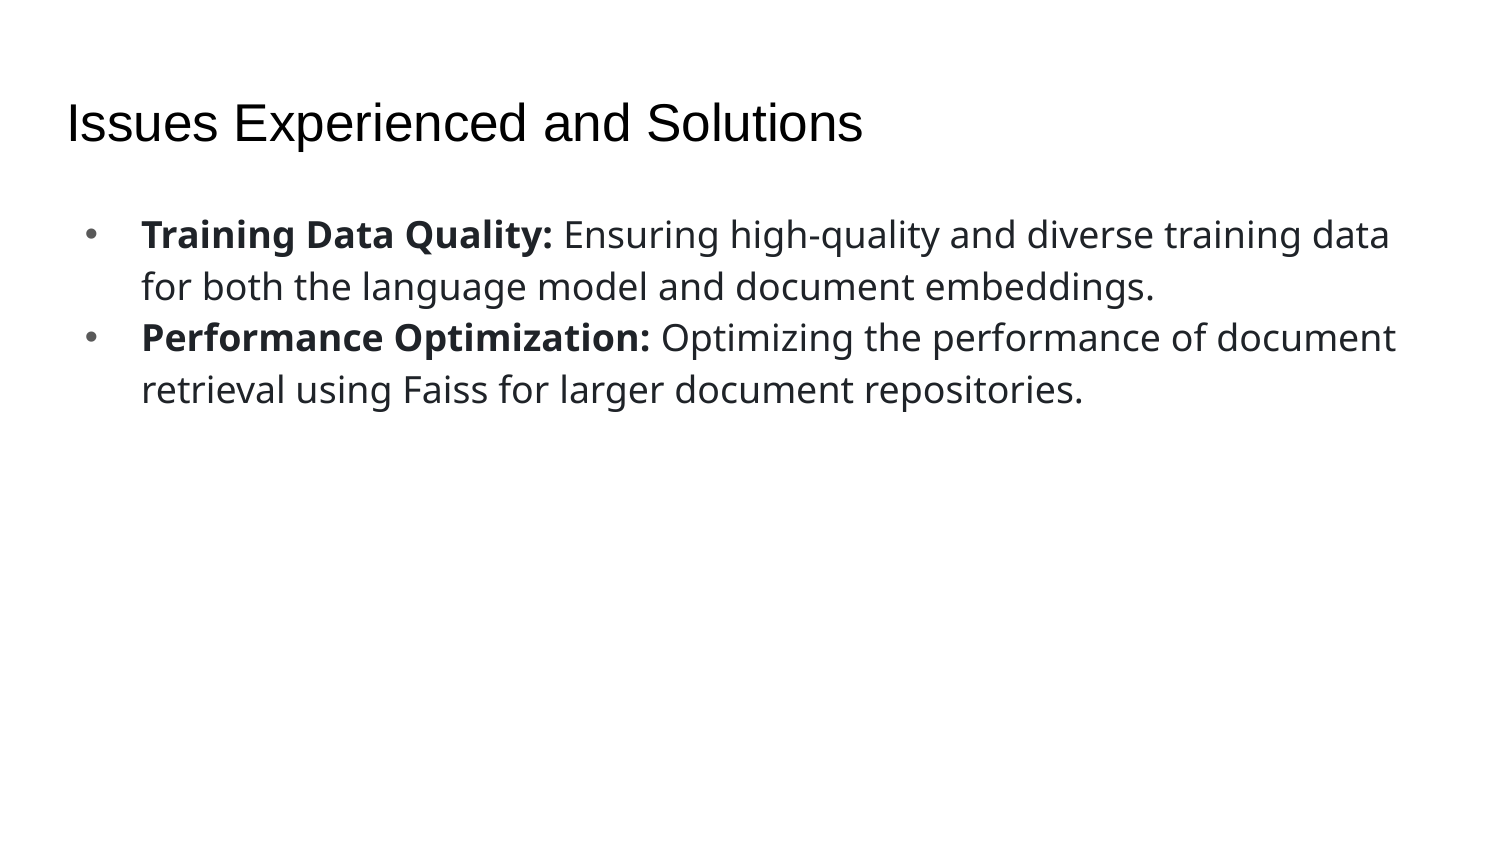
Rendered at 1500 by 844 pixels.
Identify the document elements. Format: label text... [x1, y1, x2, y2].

title Issues Experienced and Solutions [51, 72, 1449, 167]
list Training Data Quality: Ensuring high-quality and diverse training data for both the language model and document embeddings. Performance Optimization: Optimizing the performance of document retrieval using Faiss for larger document repositories. [51, 189, 1449, 750]
